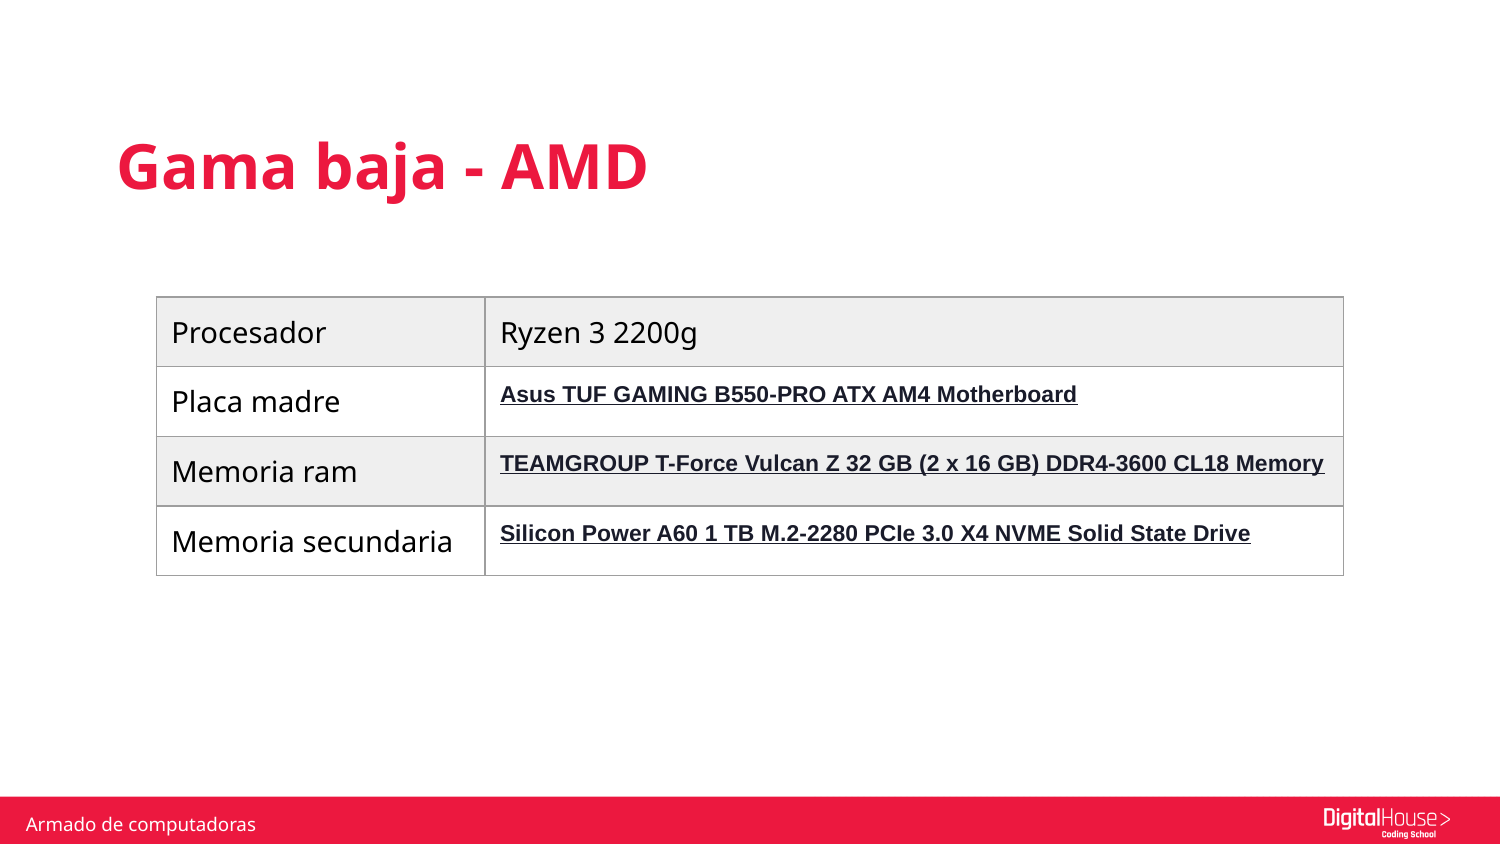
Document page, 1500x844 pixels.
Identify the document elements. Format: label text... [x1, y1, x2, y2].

picture [1324, 808, 1450, 839]
table_cell Silicon Power A60 1 TB M.2-2280 PCIe 3.0 X4 NVME Solid State Drive [486, 507, 1343, 575]
table_cell TEAMGROUP T-Force Vulcan Z 32 GB (2 x 16 GB) DDR4-3600 CL18 Memory [486, 437, 1343, 505]
table_cell Placa madre [157, 367, 484, 436]
table_cell Memoria secundaria [157, 507, 484, 575]
table_cell Asus TUF GAMING B550-PRO ATX AM4 Motherboard [486, 367, 1343, 436]
text_box [132, 251, 726, 746]
table_header Ryzen 3 2200g [486, 298, 1343, 366]
table_header Procesador [157, 298, 484, 366]
text_box Gama baja - AMD [102, 99, 1363, 240]
table_cell Memoria ram [157, 437, 484, 505]
